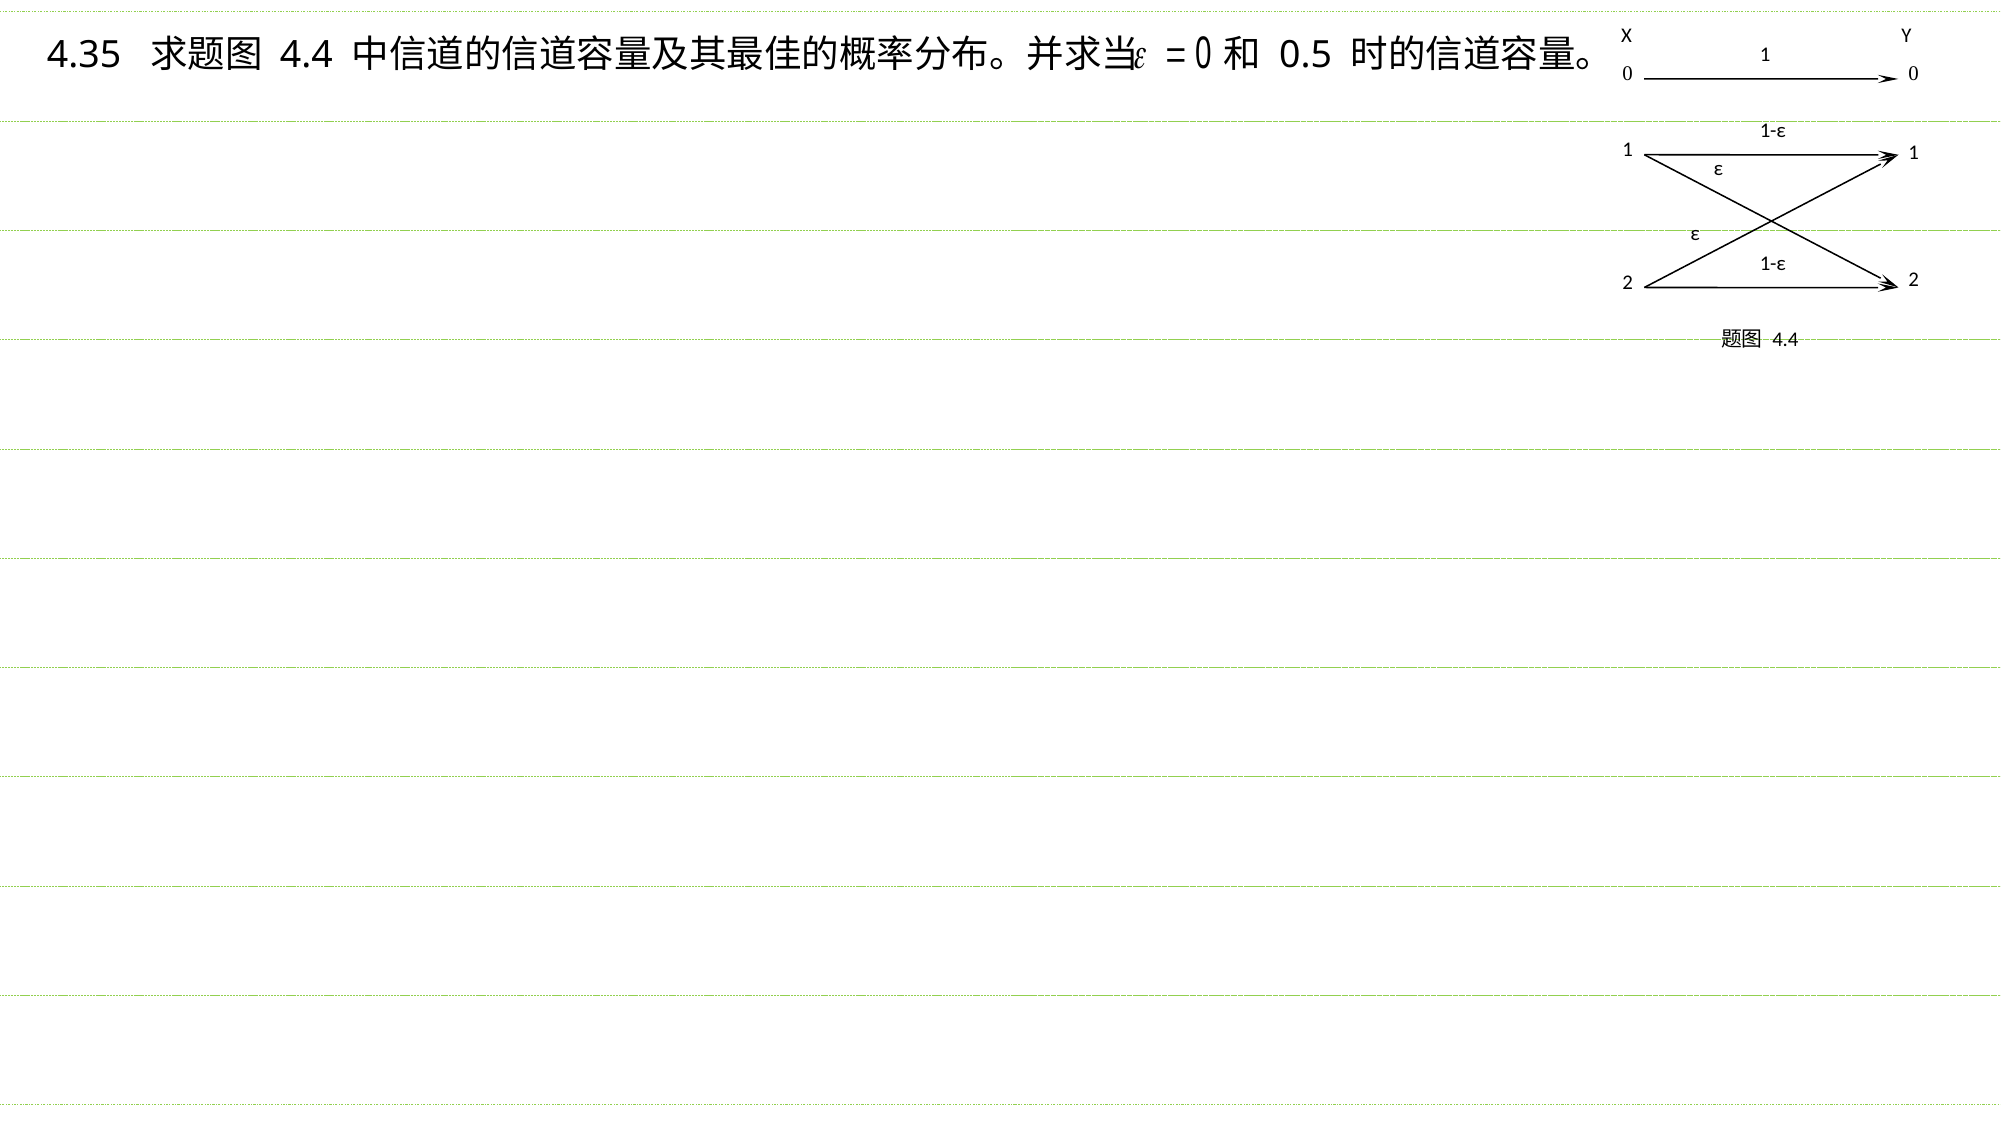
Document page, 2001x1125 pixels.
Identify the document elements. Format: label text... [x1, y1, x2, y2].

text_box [1597, 2, 1971, 383]
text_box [1129, 28, 1214, 80]
list 4.35 求题图 4.4 中信道的信道容量及其最佳的概率分布。并求当 和 0.5 时的信道容量。 [32, 28, 1971, 1102]
